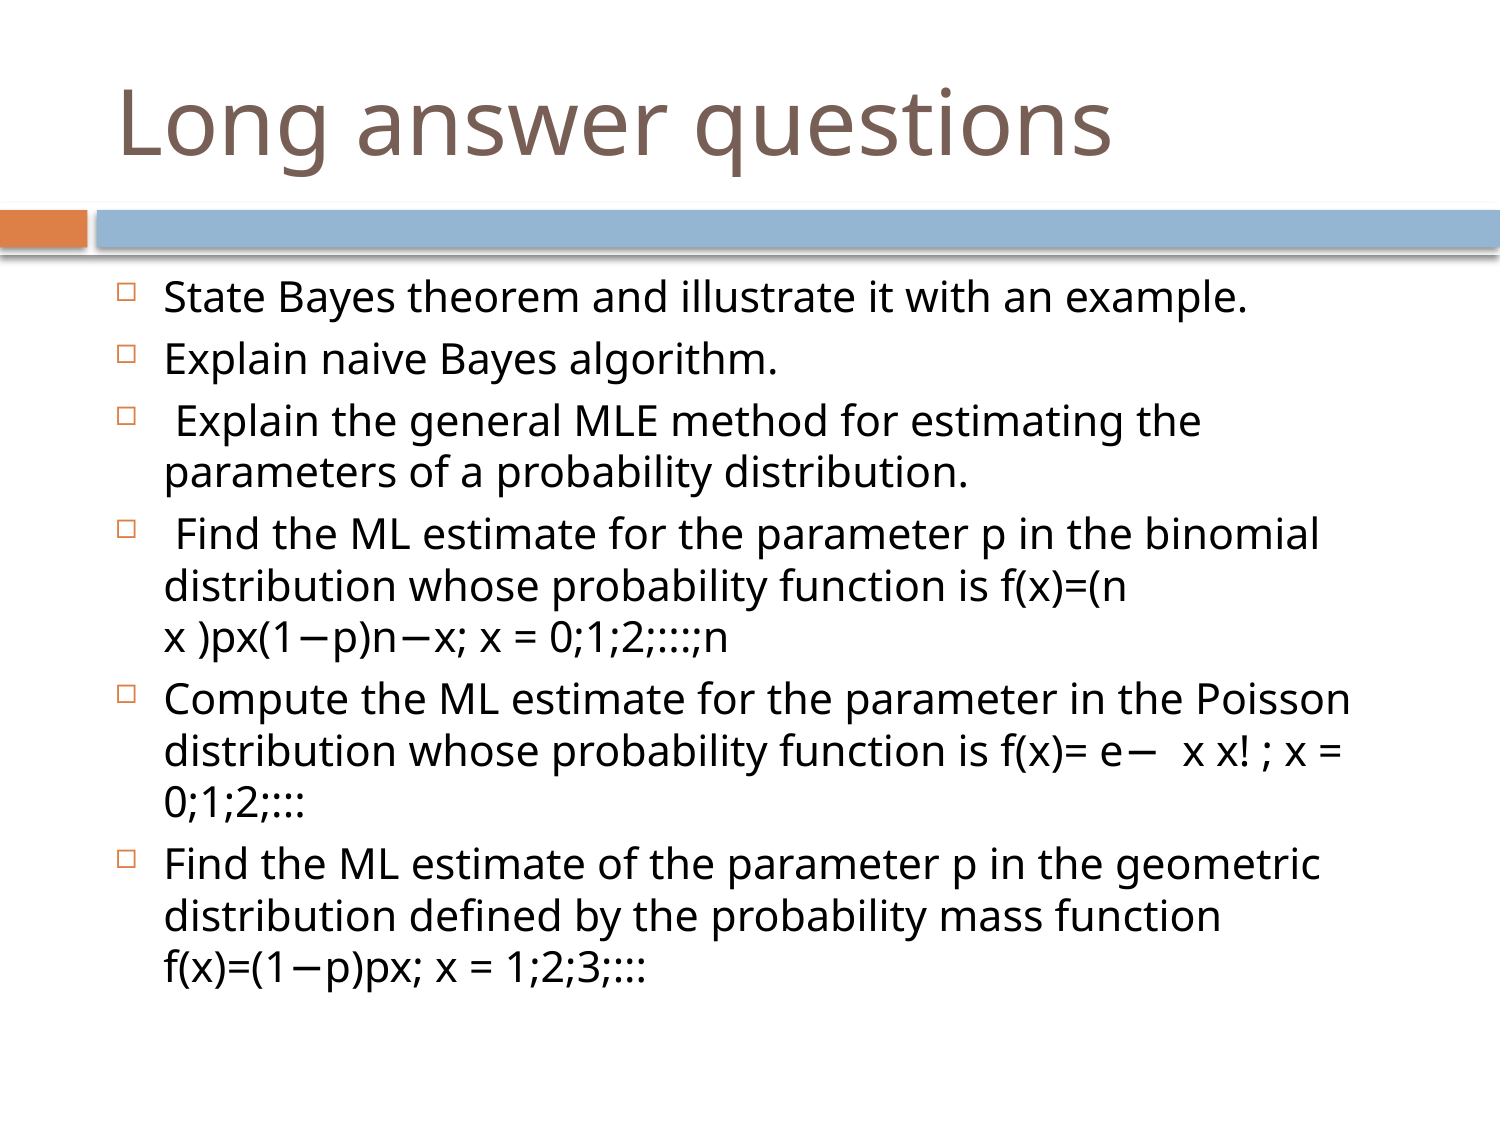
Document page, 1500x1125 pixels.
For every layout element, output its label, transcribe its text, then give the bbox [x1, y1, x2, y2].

list State Bayes theorem and illustrate it with an example. Explain naive Bayes algorithm. Explain the general MLE method for estimating the parameters of a probability distribution. Find the ML estimate for the parameter p in the binomial distribution whose probability function is f(x)=(n x )px(1−p)n−x; x = 0;1;2;:::;n Compute the ML estimate for the parameter in the Poisson distribution whose probability function is f(x)= e− x x! ; x = 0;1;2;::: Find the ML estimate of the parameter p in the geometric distribution deﬁned by the probability mass function f(x)=(1−p)px; x = 1;2;3;::: [100, 262, 1438, 1000]
title Long answer questions [100, 37, 1438, 200]
